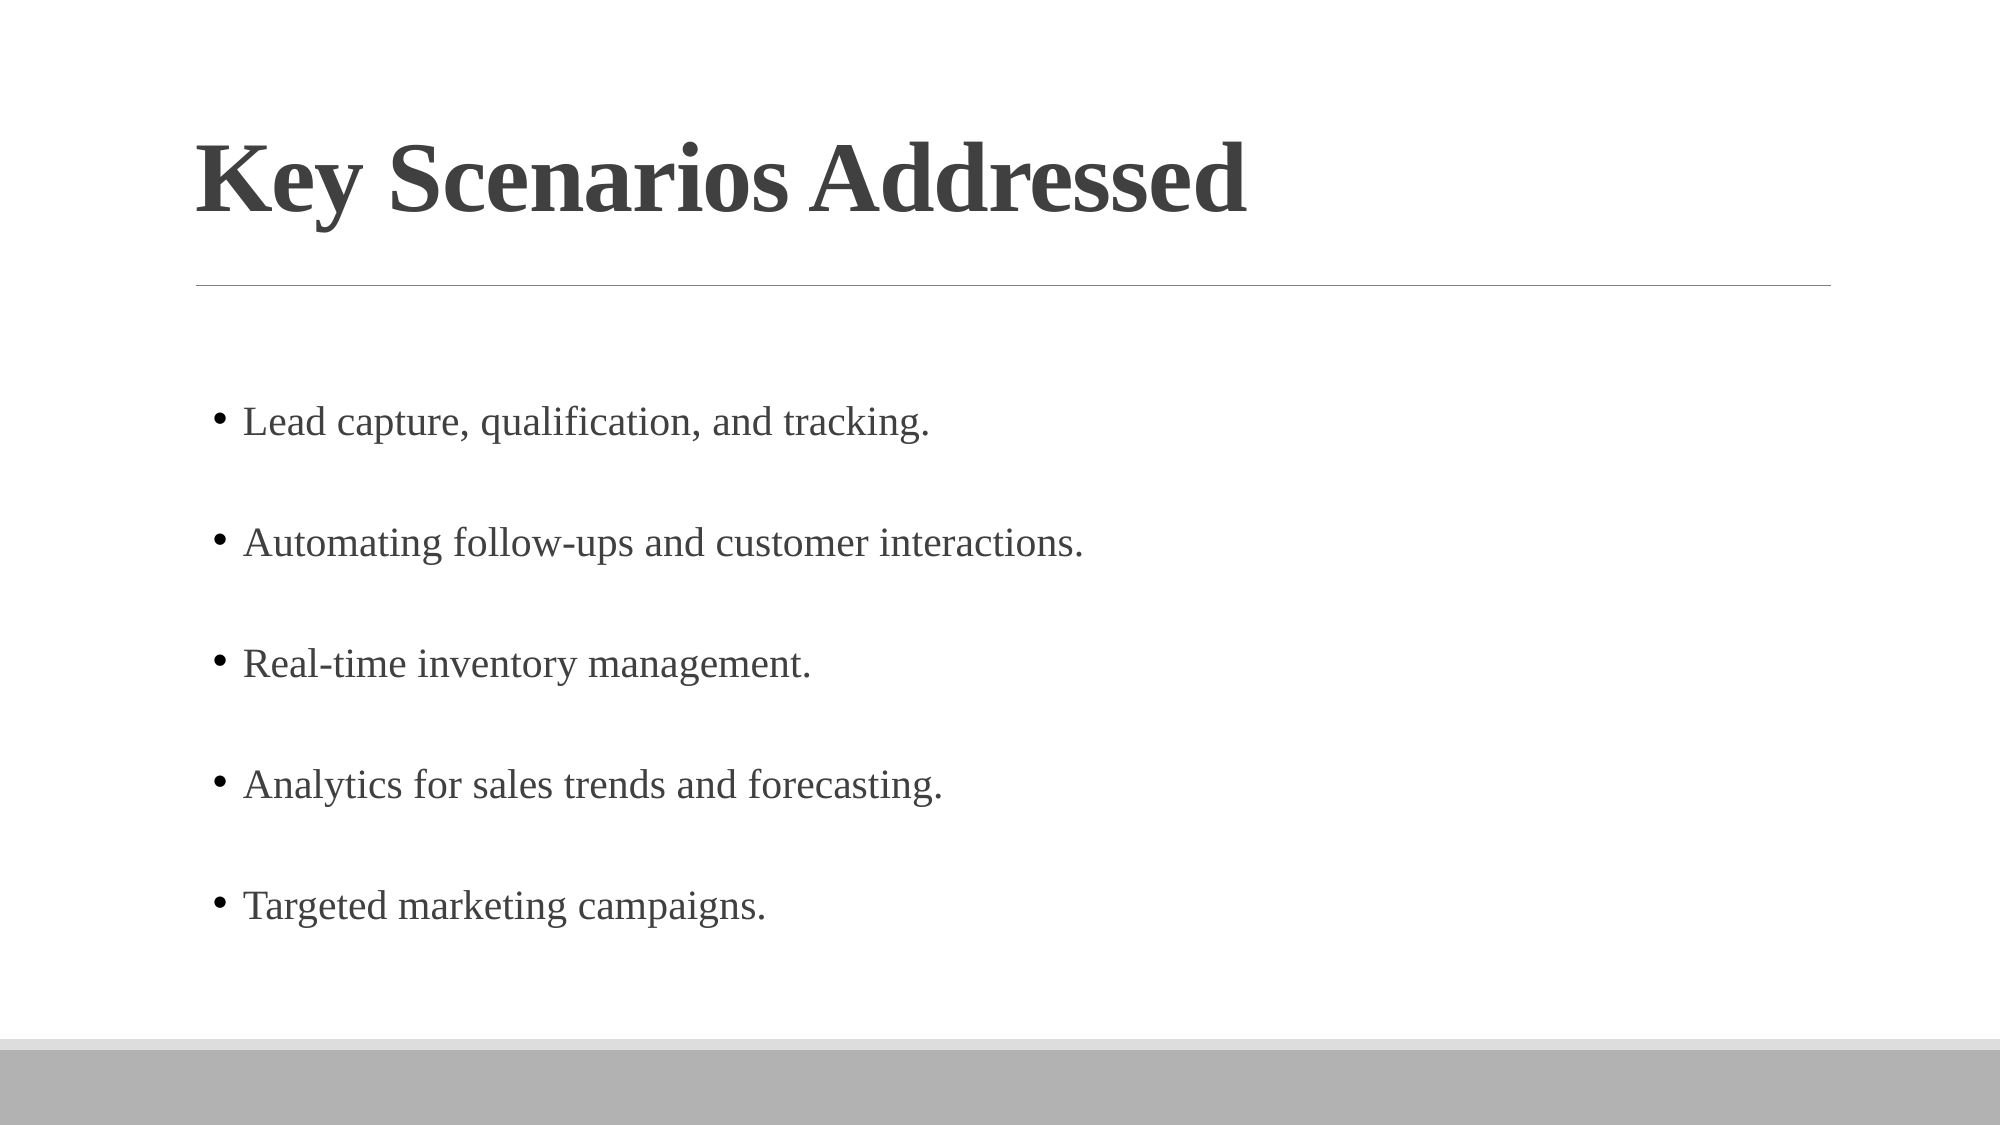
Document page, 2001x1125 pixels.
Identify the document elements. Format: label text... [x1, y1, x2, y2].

title Key Scenarios Addressed [180, 47, 1830, 240]
list Lead capture, qualification, and tracking. Automating follow-ups and customer interactions. Real-time inventory management. Analytics for sales trends and forecasting. Targeted marketing campaigns. [180, 335, 1830, 949]
